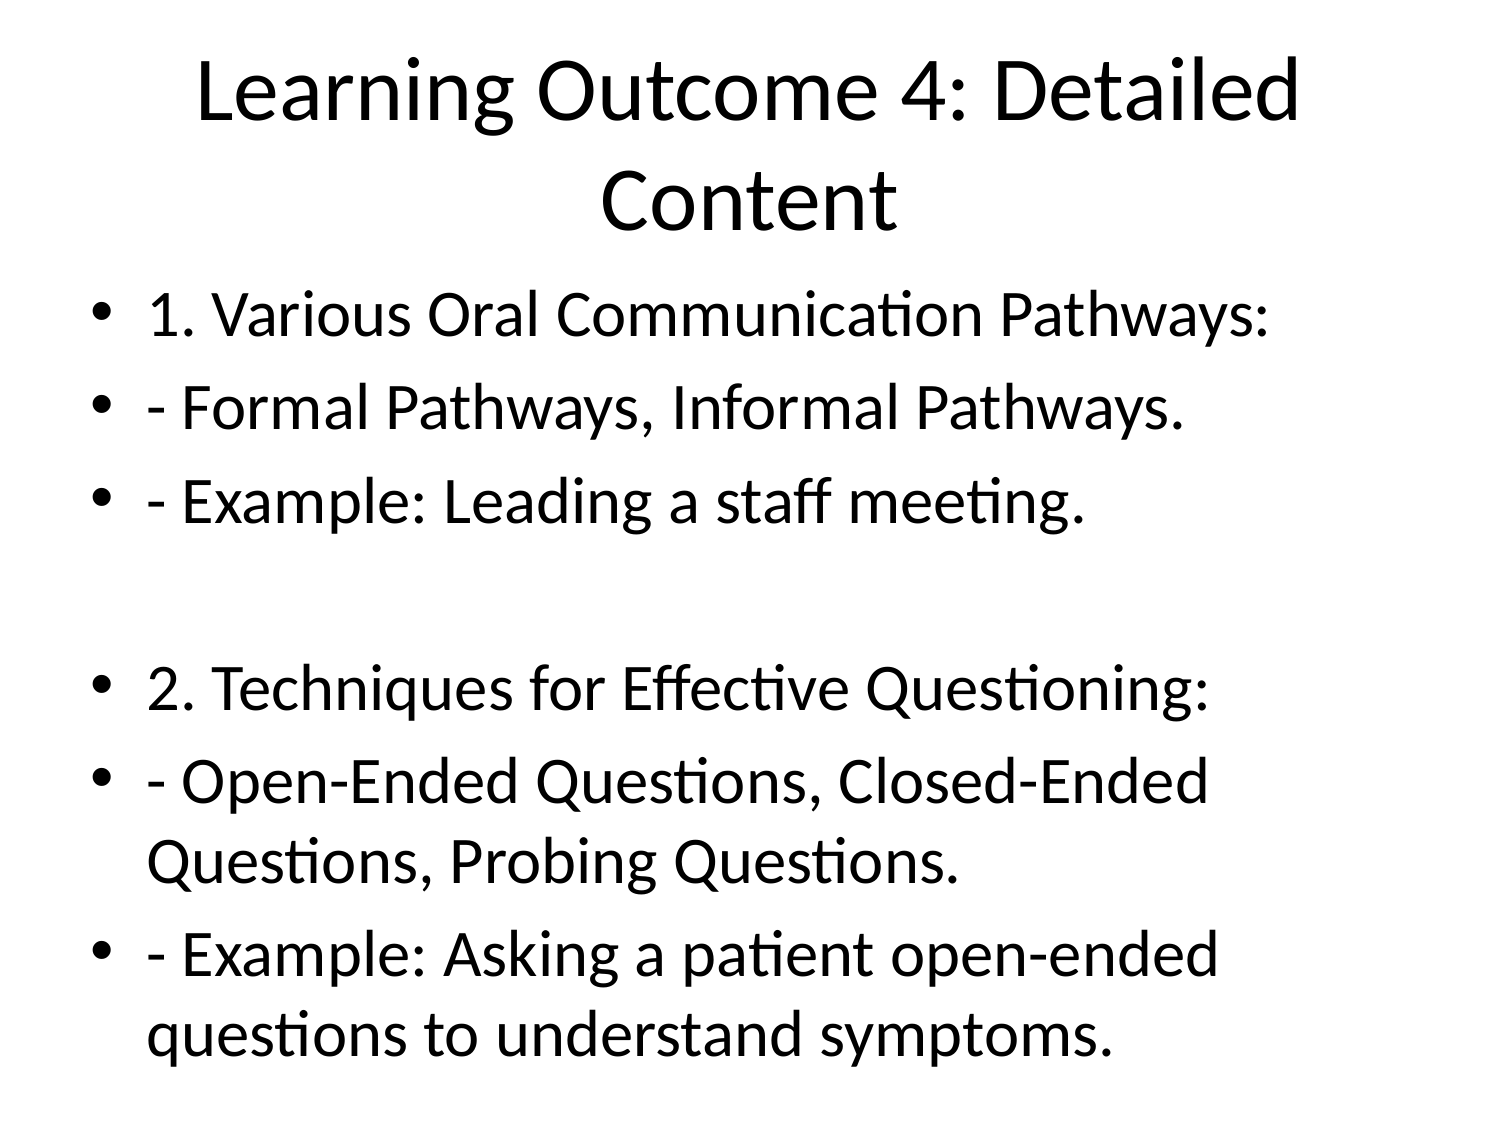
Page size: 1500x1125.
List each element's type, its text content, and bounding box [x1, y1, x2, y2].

title Learning Outcome 4: Detailed Content [75, 45, 1425, 233]
list 1. Various Oral Communication Pathways: - Formal Pathways, Informal Pathways. - Example: Leading a staff meeting. 2. Techniques for Effective Questioning: - Open-Ended Questions, Closed-Ended Questions, Probing Questions. - Example: Asking a patient open-ended questions to understand symptoms. 3. Understanding and Practicing Workplace Etiquette: - Respectful Communication, Timeliness, Confidentiality. - Example: Addressing colleagues respectfully, maintaining confidentiality. 4. Active Listening Skills: - Focus, Feedback, Avoiding Interruptions. - Example: A doctor actively listening to a patient's concerns. [75, 262, 1425, 1005]
